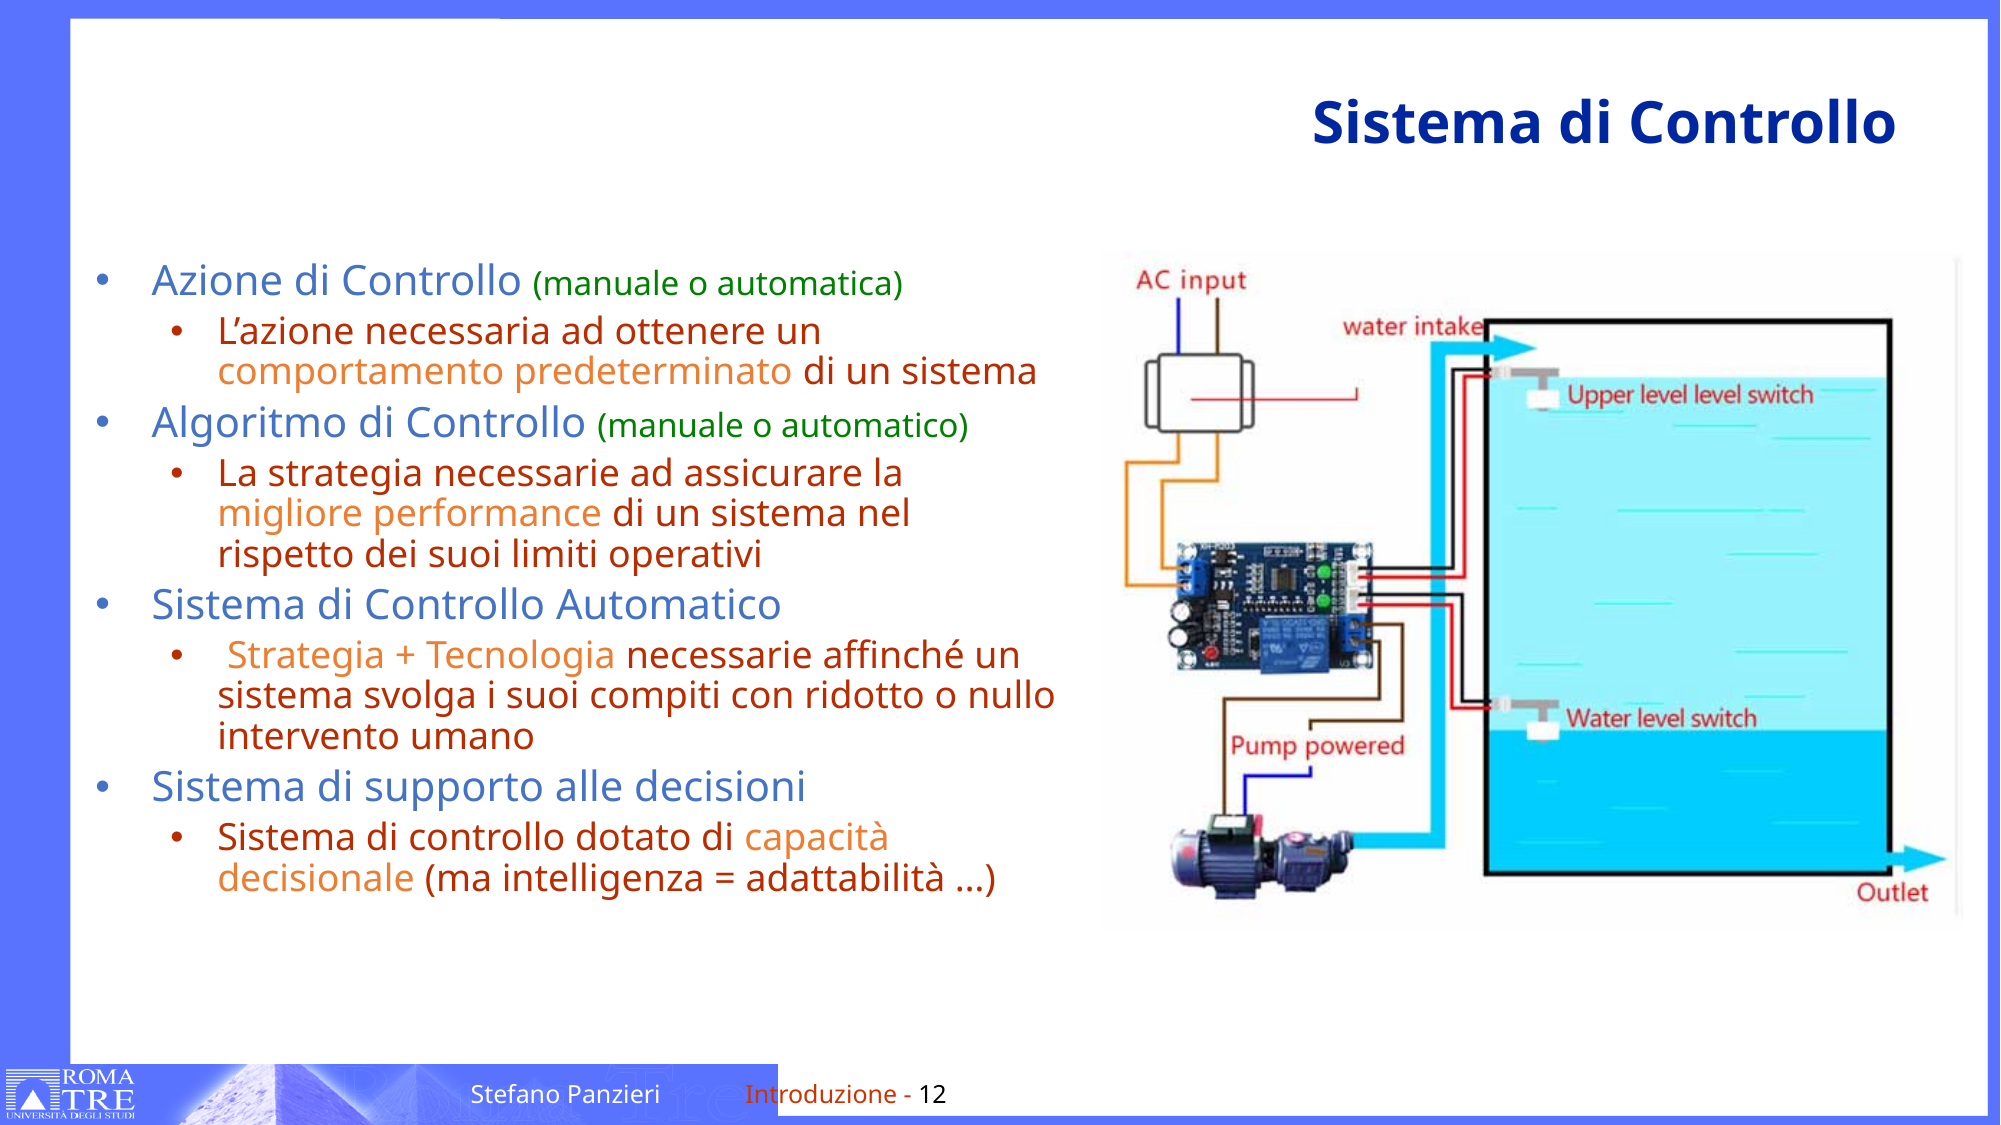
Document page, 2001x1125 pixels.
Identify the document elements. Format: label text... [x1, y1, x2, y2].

picture [1100, 158, 1963, 1022]
list Azione di Controllo (manuale o automatica) L’azione necessaria ad ottenere un comportamento predeterminato di un sistema Algoritmo di Controllo (manuale o automatico) La strategia necessarie ad assicurare la migliore performance di un sistema nel rispetto dei suoi limiti operativi Sistema di Controllo Automatico Strategia + Tecnologia necessarie affinché un sistema svolga i suoi compiti con ridotto o nullo intervento umano Sistema di supporto alle decisioni Sistema di controllo dotato di capacità decisionale (ma intelligenza = adattabilità …) [80, 252, 1074, 992]
picture [0, 1064, 778, 1125]
title Sistema di Controllo [163, 67, 1908, 153]
